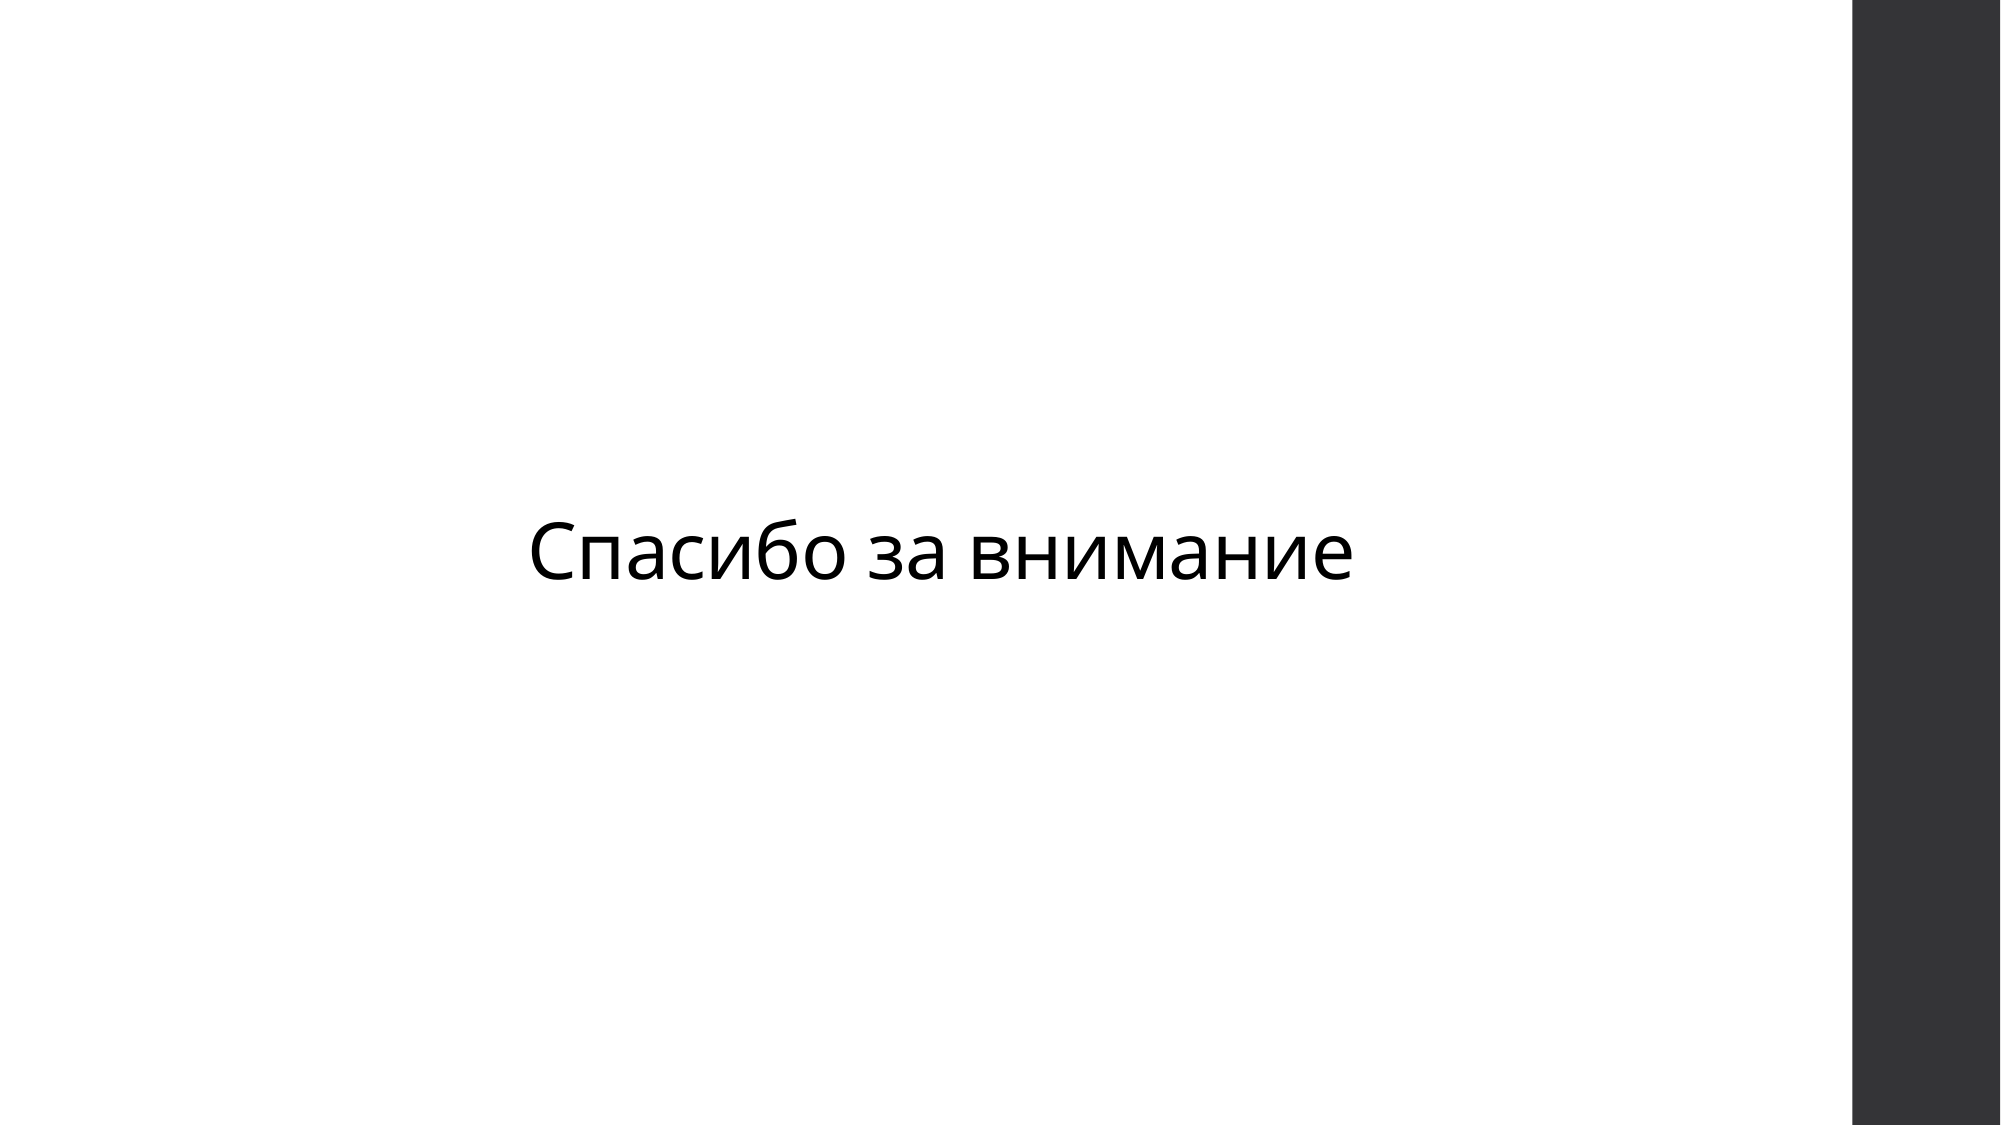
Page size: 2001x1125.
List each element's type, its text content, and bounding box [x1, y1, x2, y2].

title Спасибо за внимание [146, 504, 1737, 605]
